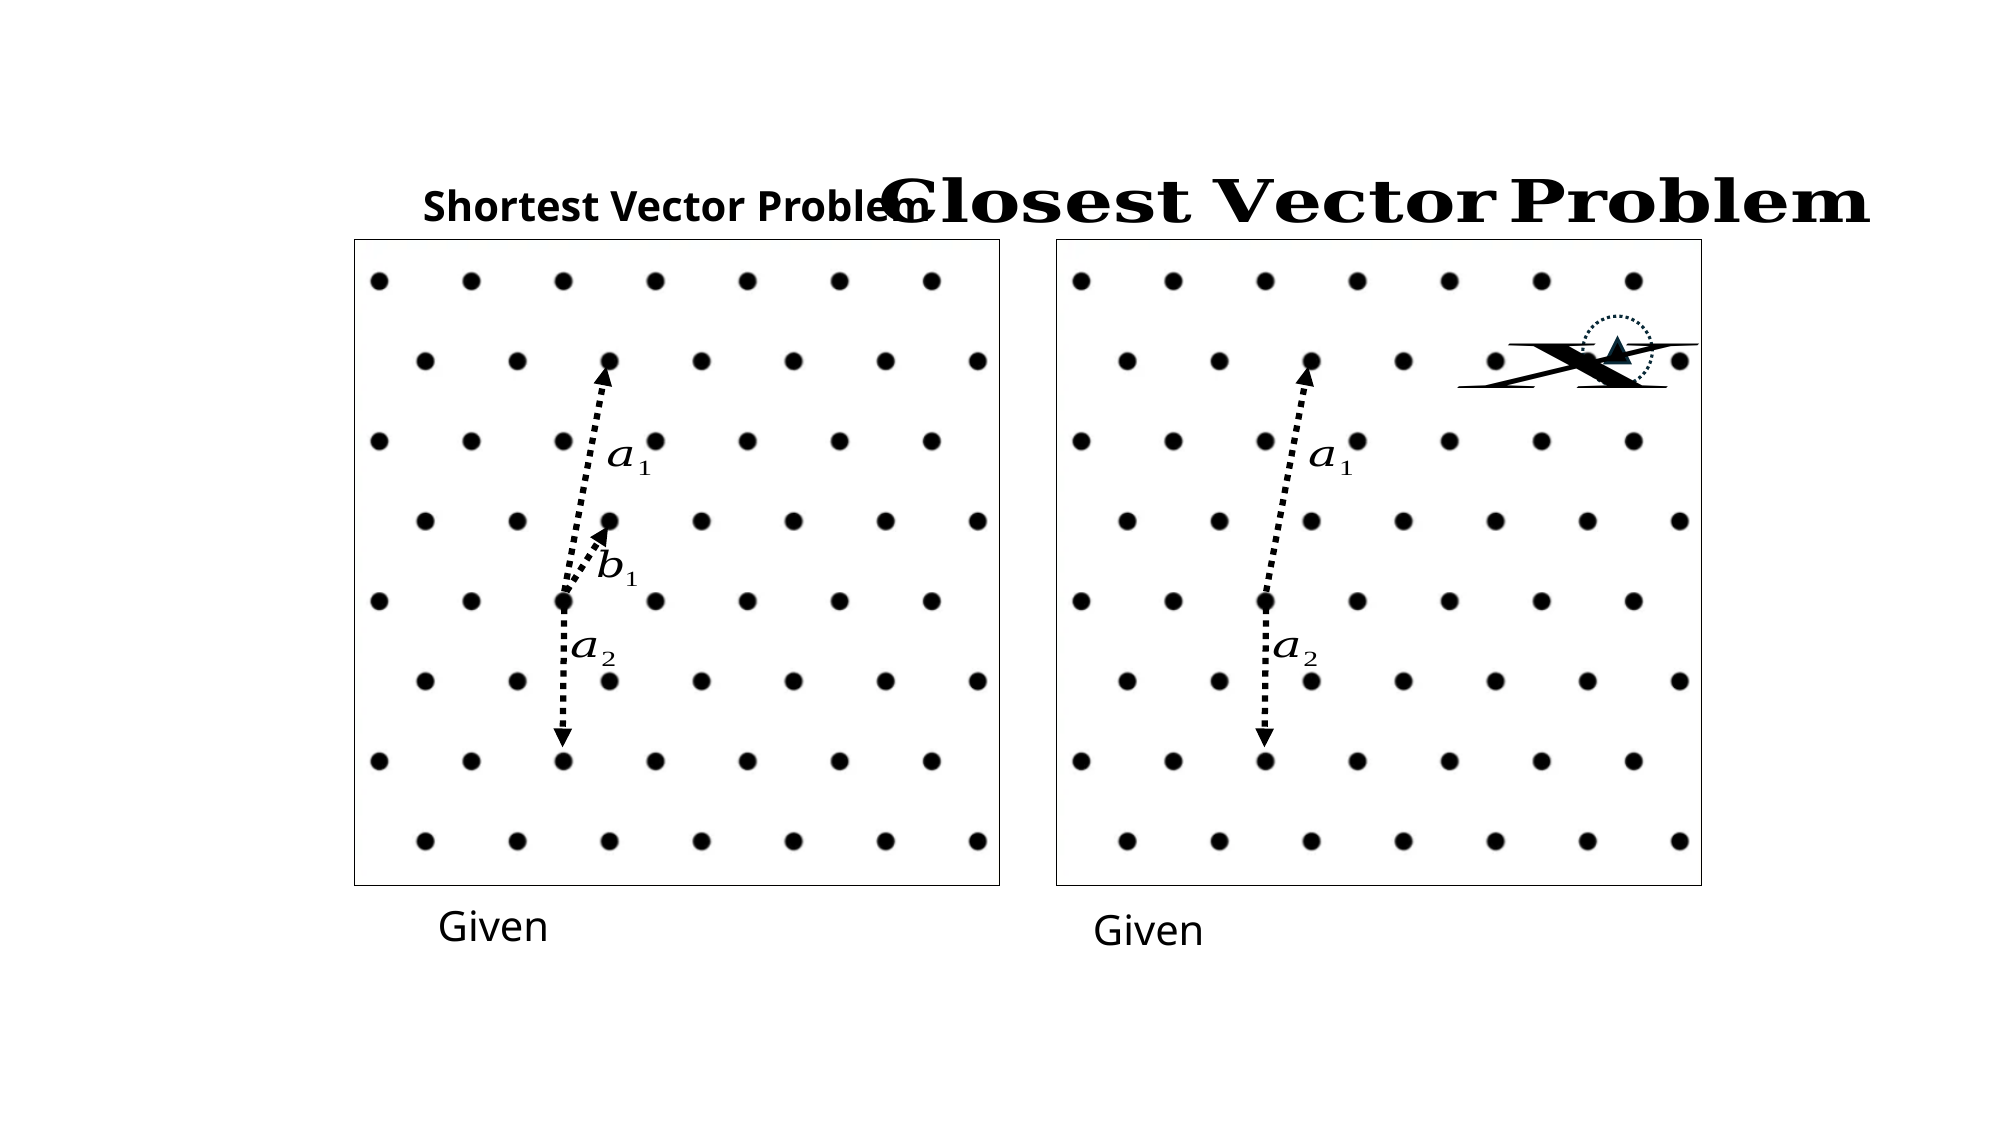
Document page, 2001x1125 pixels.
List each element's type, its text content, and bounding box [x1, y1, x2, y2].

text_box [1265, 366, 1309, 593]
text_box Shortest Vector Problem [408, 172, 947, 237]
picture [353, 238, 1001, 886]
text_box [1263, 607, 1267, 748]
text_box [565, 525, 609, 593]
picture [1055, 238, 1703, 886]
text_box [563, 366, 607, 593]
